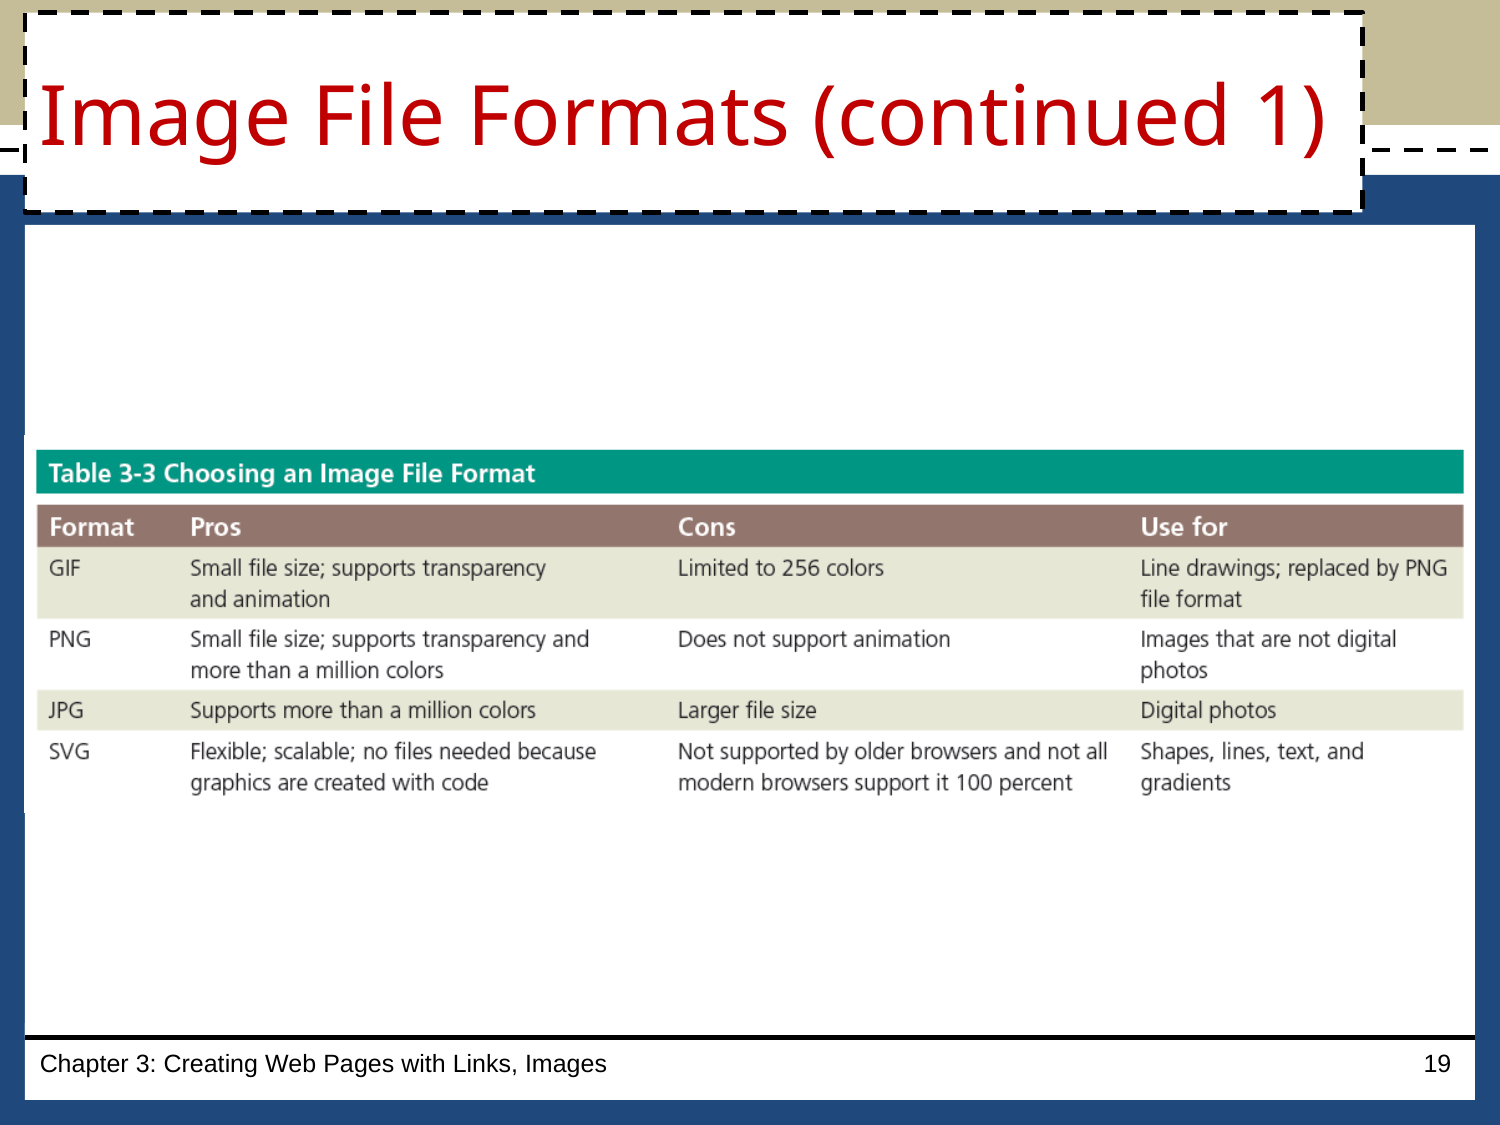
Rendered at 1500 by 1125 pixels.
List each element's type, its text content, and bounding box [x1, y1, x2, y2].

slide_number 19 [1400, 1040, 1475, 1100]
title Image File Formats (continued 1) [23, 10, 1365, 215]
footer Chapter 3: Creating Web Pages with Links, Images [24, 1040, 1400, 1100]
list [24, 435, 1476, 813]
